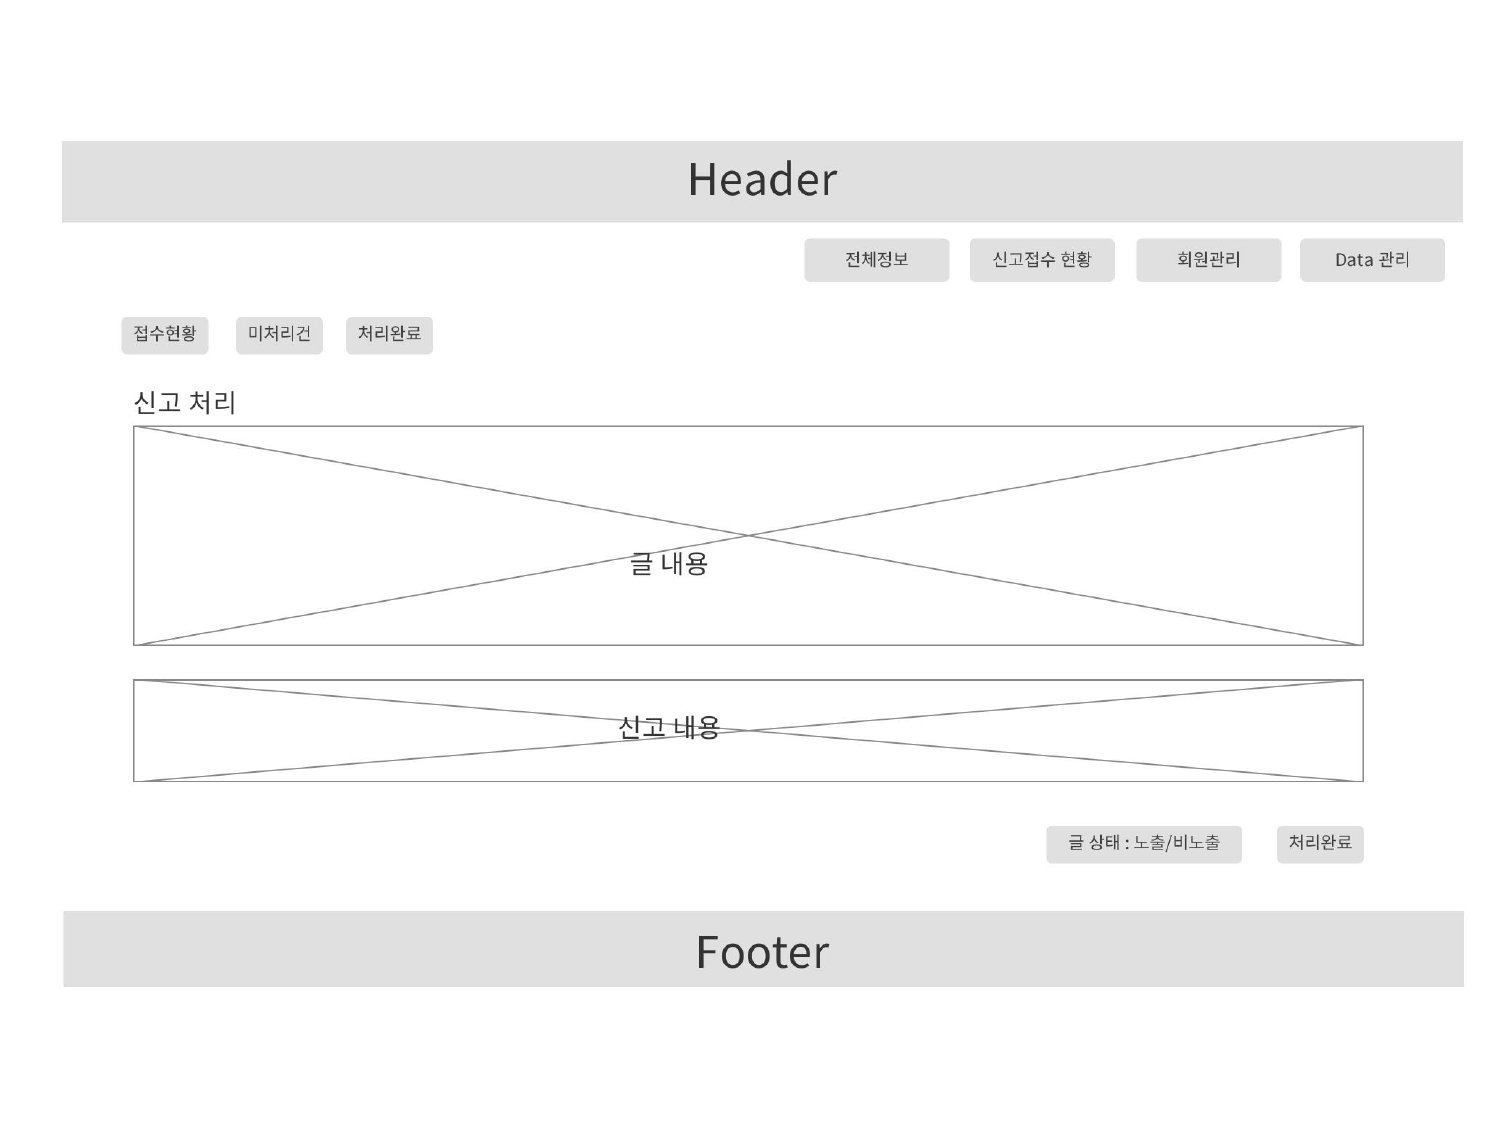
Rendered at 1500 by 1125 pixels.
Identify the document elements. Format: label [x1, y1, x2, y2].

picture [52, 125, 1471, 996]
